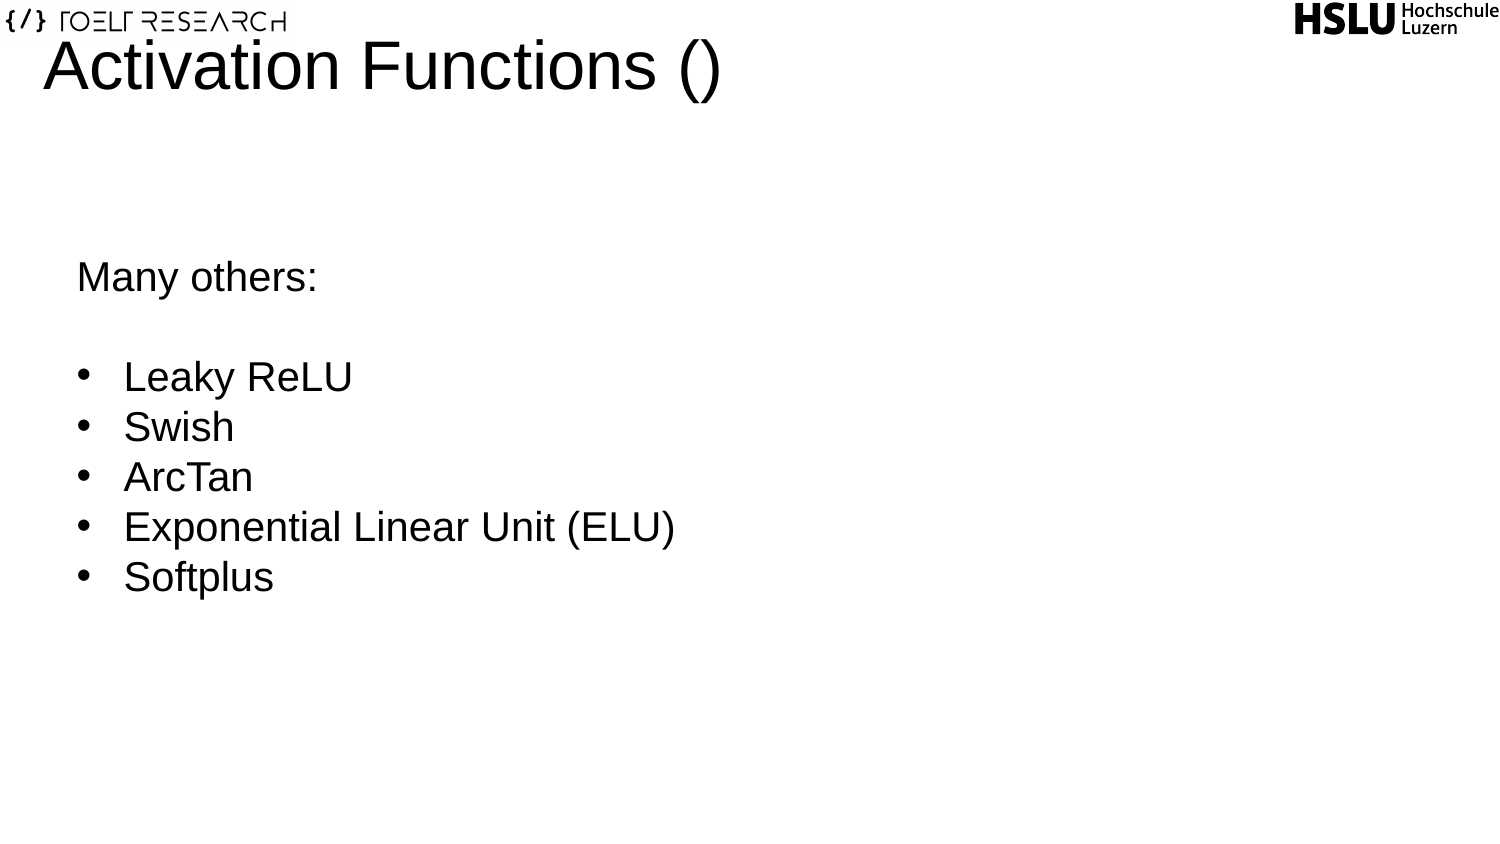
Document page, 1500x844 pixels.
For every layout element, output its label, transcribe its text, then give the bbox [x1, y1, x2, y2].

text_box Many others: Leaky ReLU Swish ArcTan Exponential Linear Unit (ELU) Softplus [61, 242, 1358, 658]
picture [0, 0, 291, 41]
picture [1295, 2, 1499, 35]
